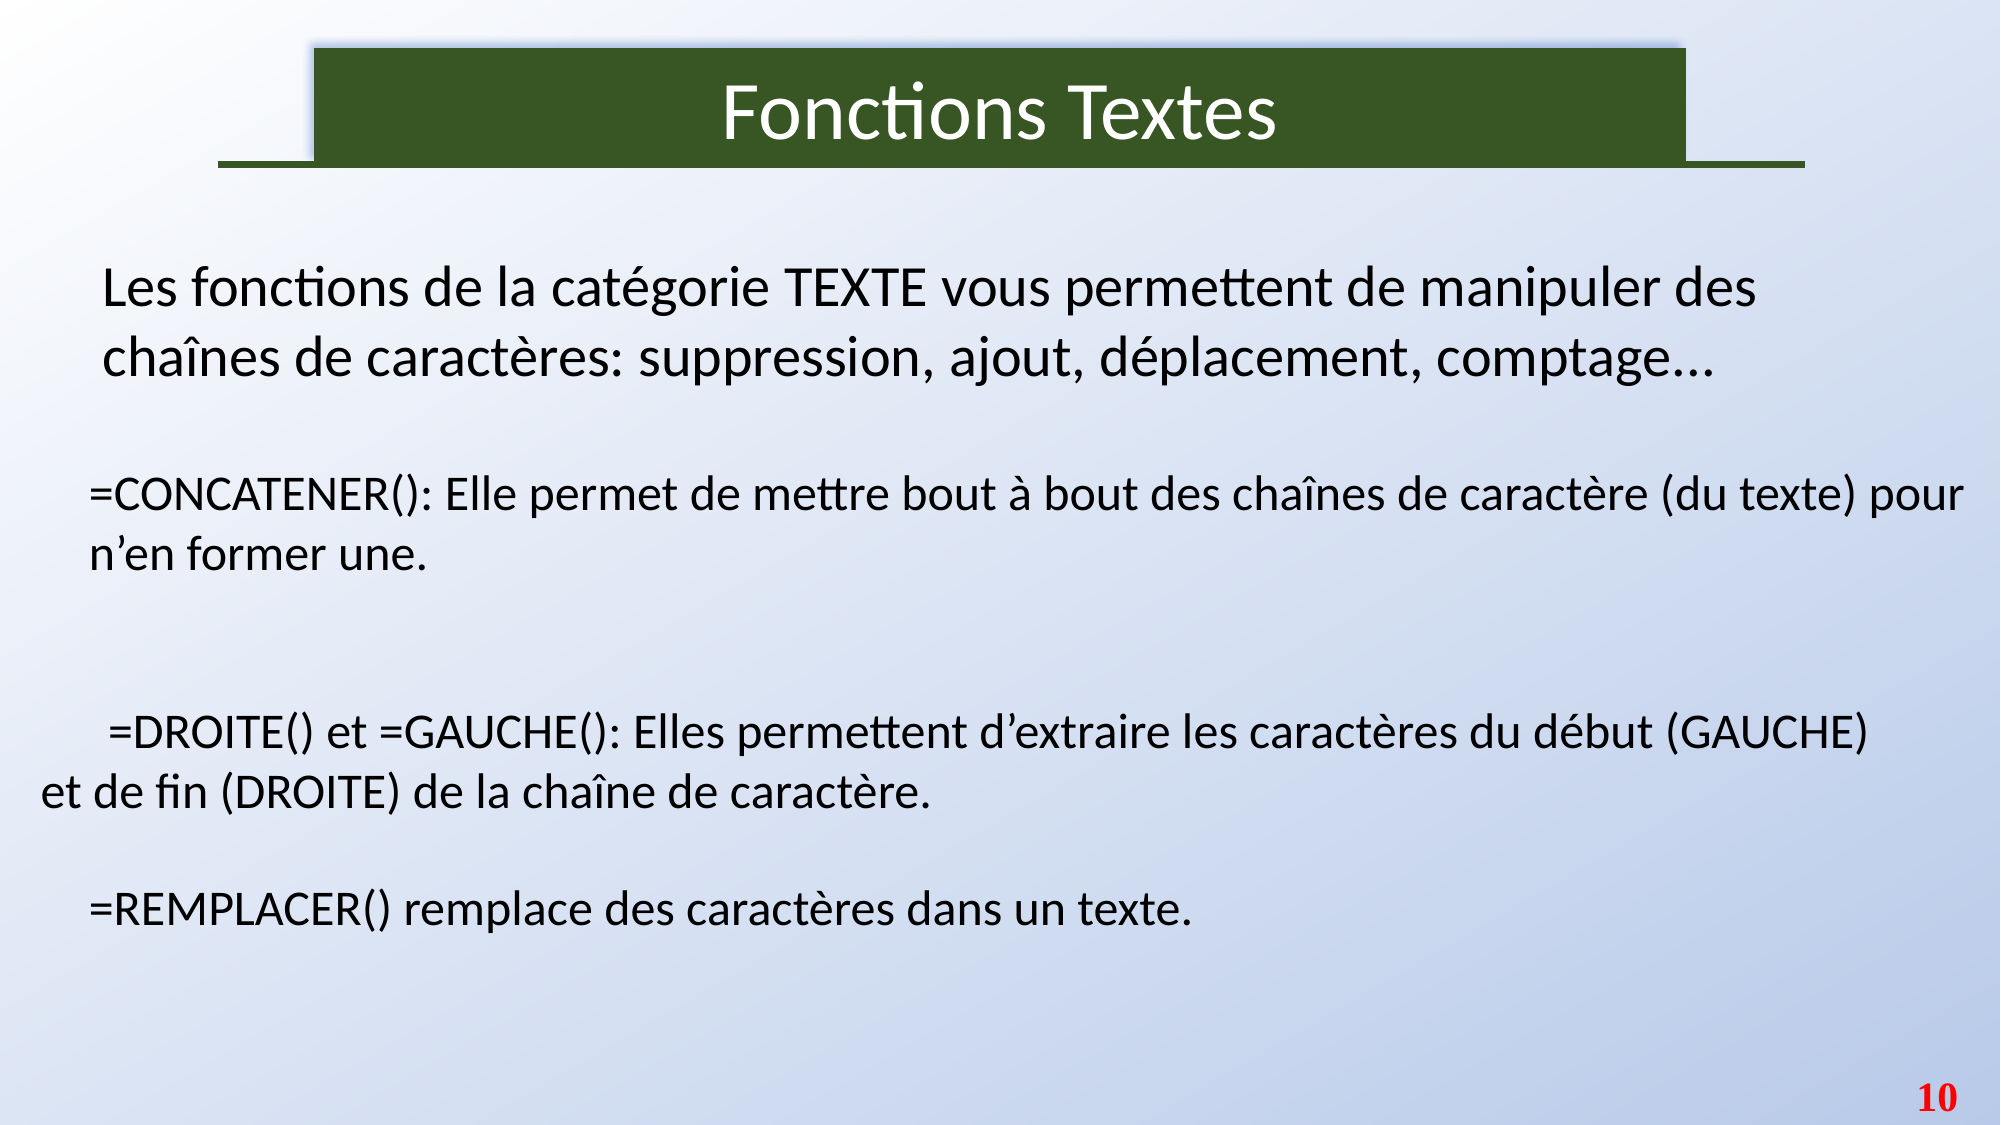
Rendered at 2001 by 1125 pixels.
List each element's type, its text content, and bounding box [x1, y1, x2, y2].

text_box =CONCATENER(): Elle permet de mettre bout à bout des chaînes de caractère (du texte) pour n’en former une. [74, 453, 2000, 589]
slide_number 10 [1830, 1065, 1974, 1125]
text_box =DROITE() et =GAUCHE(): Elles permettent d’extraire les caractères du début (GAUCHE) et de fin (DROITE) de la chaîne de caractère. [25, 691, 1898, 826]
text_box Fonctions Textes [314, 48, 1686, 161]
text_box =REMPLACER() remplace des caractères dans un texte. [73, 868, 1352, 943]
text_box Les fonctions de la catégorie TEXTE vous permettent de manipuler des chaînes de caractères: suppression, ajout, déplacement, comptage... [87, 240, 1837, 396]
